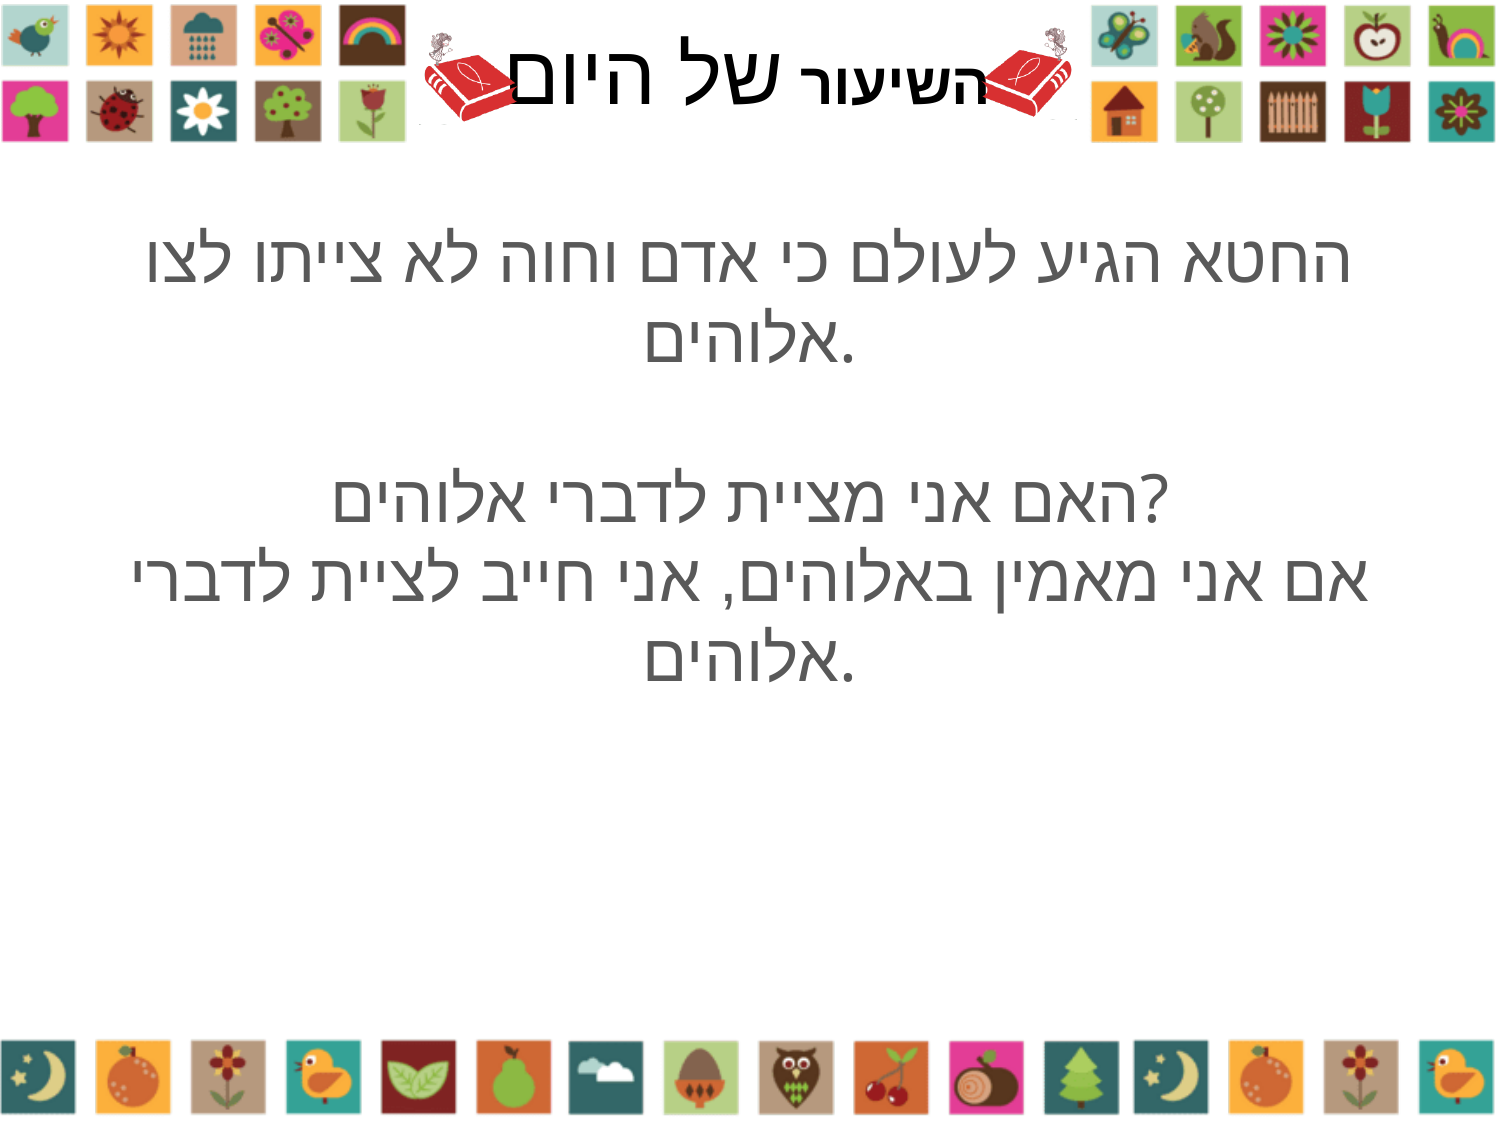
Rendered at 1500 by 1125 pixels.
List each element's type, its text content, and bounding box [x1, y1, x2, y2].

text_box החטא הגיע לעולם כי אדם וחוה לא צייתו לצו אלוהים. האם אני מציית לדברי אלוהים? אם אני מאמין באלוהים, אני חייב לציית לדברי אלוהים. [76, 208, 1424, 703]
picture [950, 3, 1500, 150]
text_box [0, 1028, 1500, 1118]
picture [0, 3, 550, 150]
text_box השיעור של היום [425, 13, 1077, 129]
